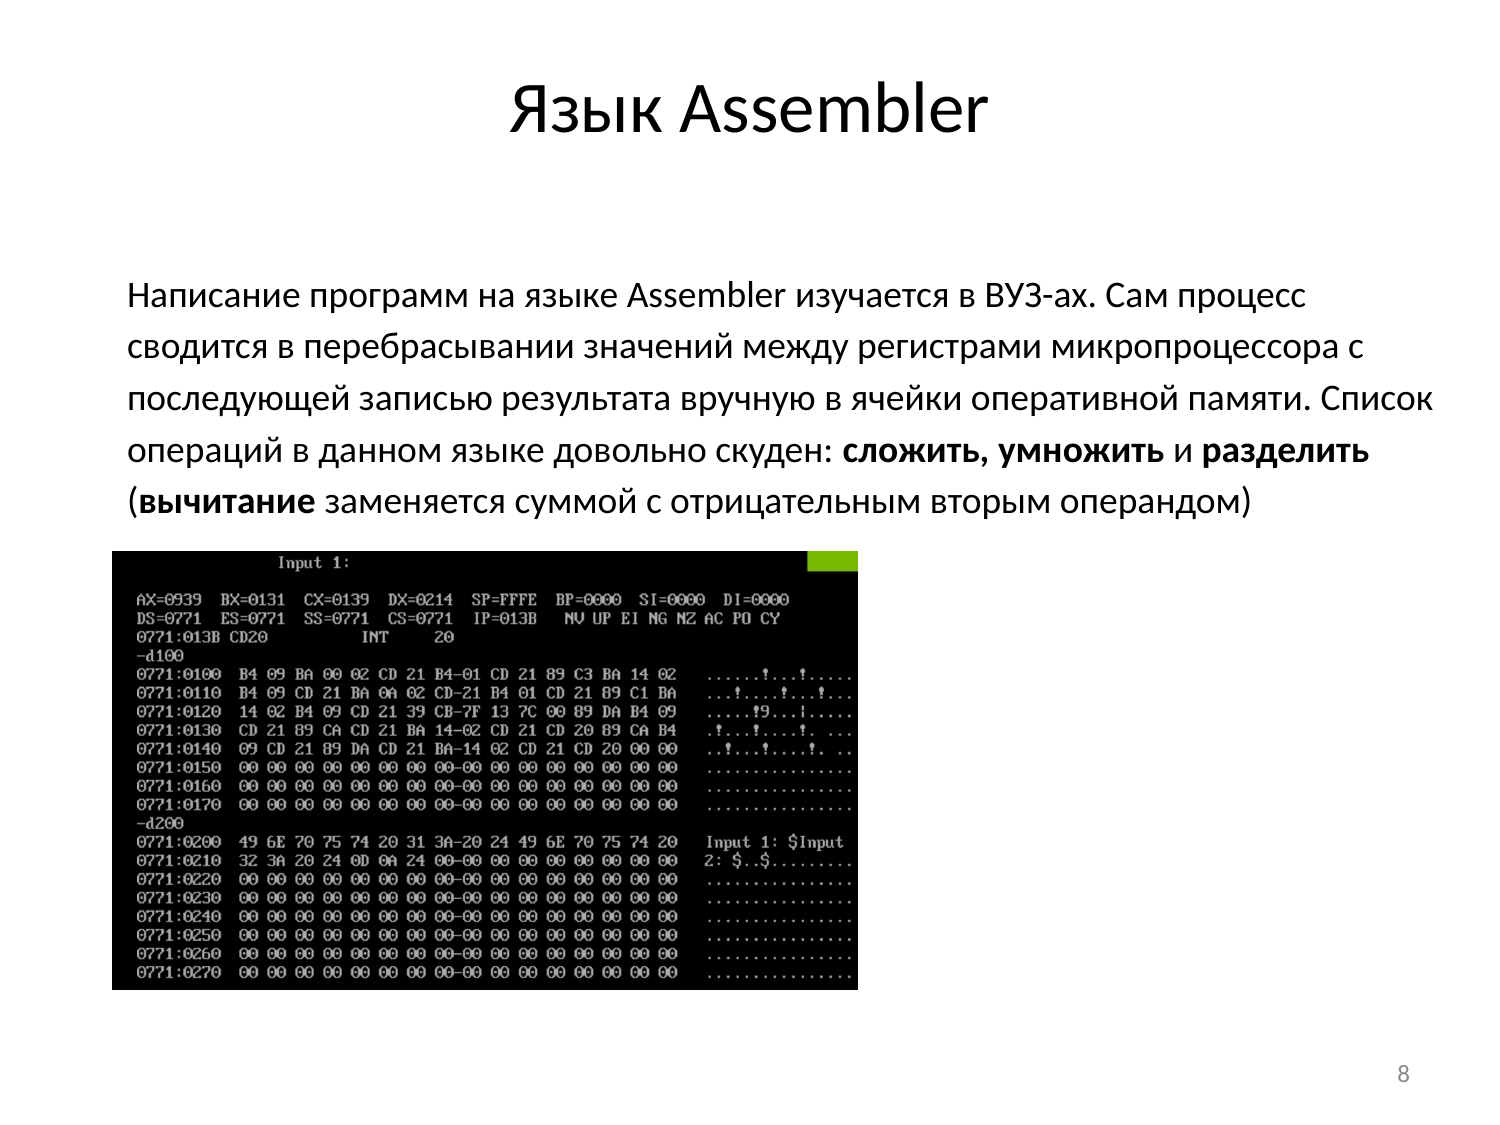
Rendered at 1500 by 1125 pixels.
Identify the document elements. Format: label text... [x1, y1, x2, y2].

title Язык Assembler [75, 9, 1425, 198]
slide_number ‹#› [1074, 1042, 1425, 1103]
picture [111, 551, 858, 990]
text_box Написание программ на языке Assembler изучается в ВУЗ-ах. Сам процесс сводится в перебрасывании значений между регистрами микропроцессора с последующей записью результата вручную в ячейки оперативной памяти. Список операций в данном языке довольно скуден: сложить, умножить и разделить (вычитание заменяется суммой с отрицательным вторым операндом) [112, 255, 1459, 574]
